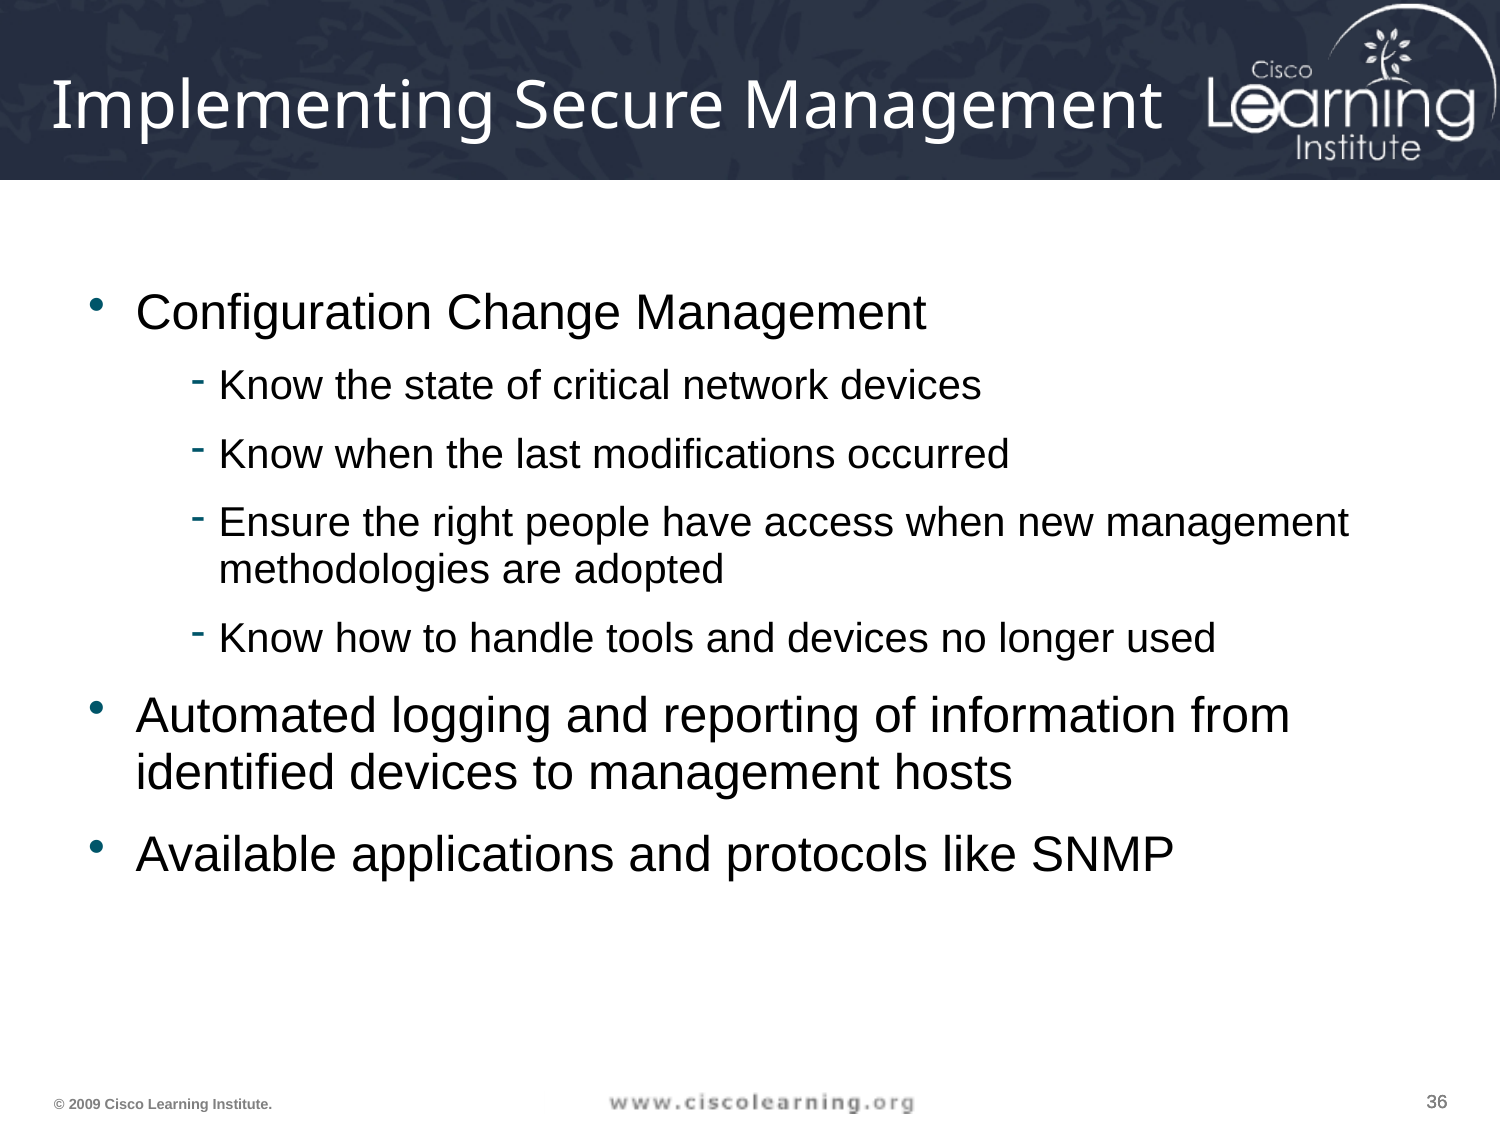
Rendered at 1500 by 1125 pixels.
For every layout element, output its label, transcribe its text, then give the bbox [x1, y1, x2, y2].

picture [543, 1091, 1013, 1114]
picture [0, 0, 1500, 180]
list Configuration Change Management Know the state of critical network devices Know when the last modifications occurred Ensure the right people have access when new management methodologies are adopted Know how to handle tools and devices no longer used Automated logging and reporting of information from identified devices to management hosts Available applications and protocols like SNMP [74, 277, 1424, 975]
title Implementing Secure Management [37, 12, 1438, 150]
